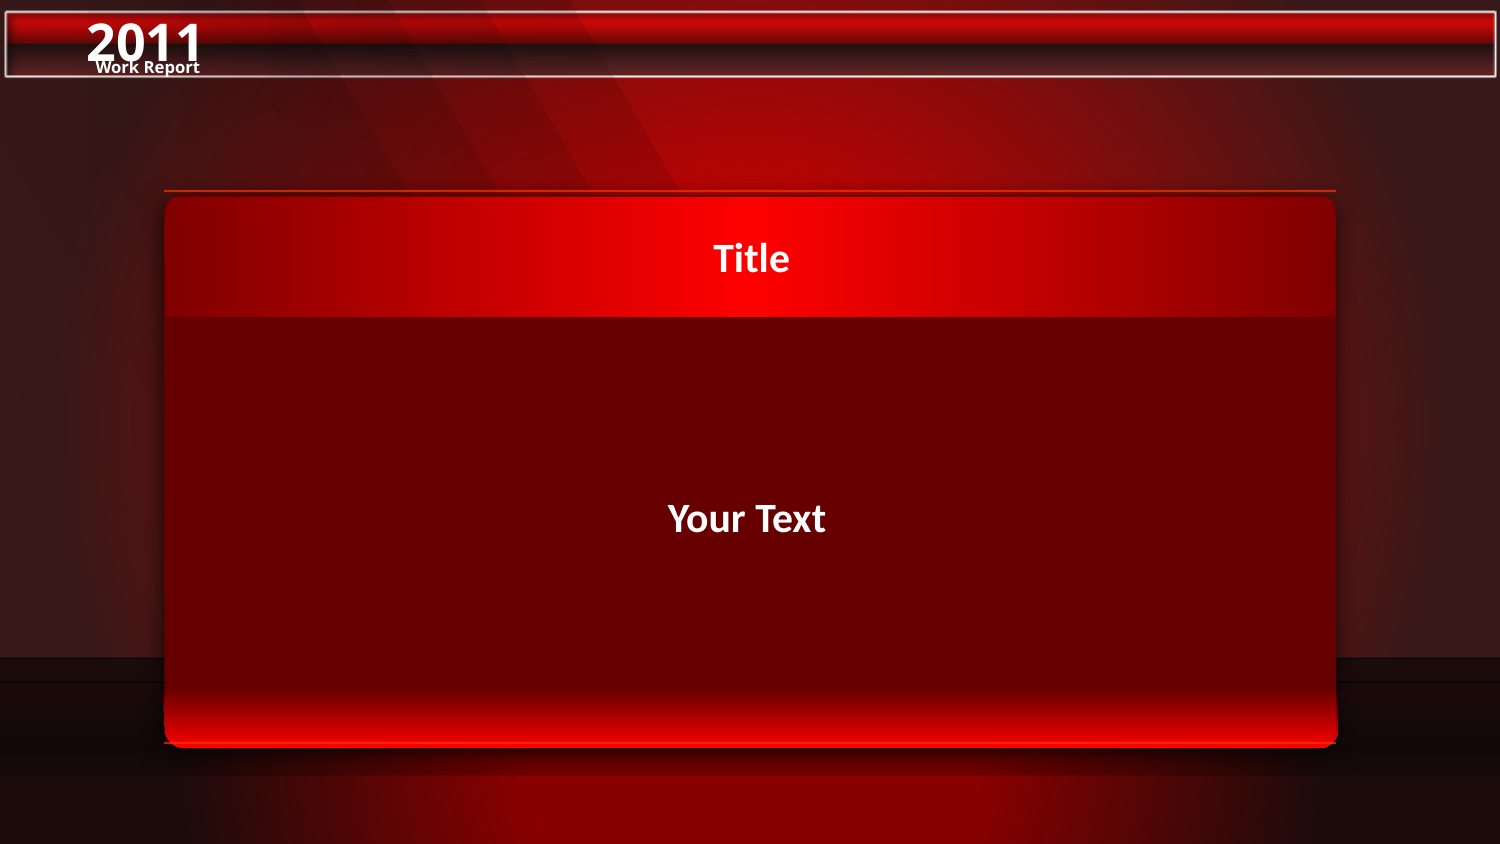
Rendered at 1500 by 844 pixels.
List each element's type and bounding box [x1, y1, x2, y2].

text_box [160, 194, 1338, 749]
picture [0, 0, 1500, 844]
